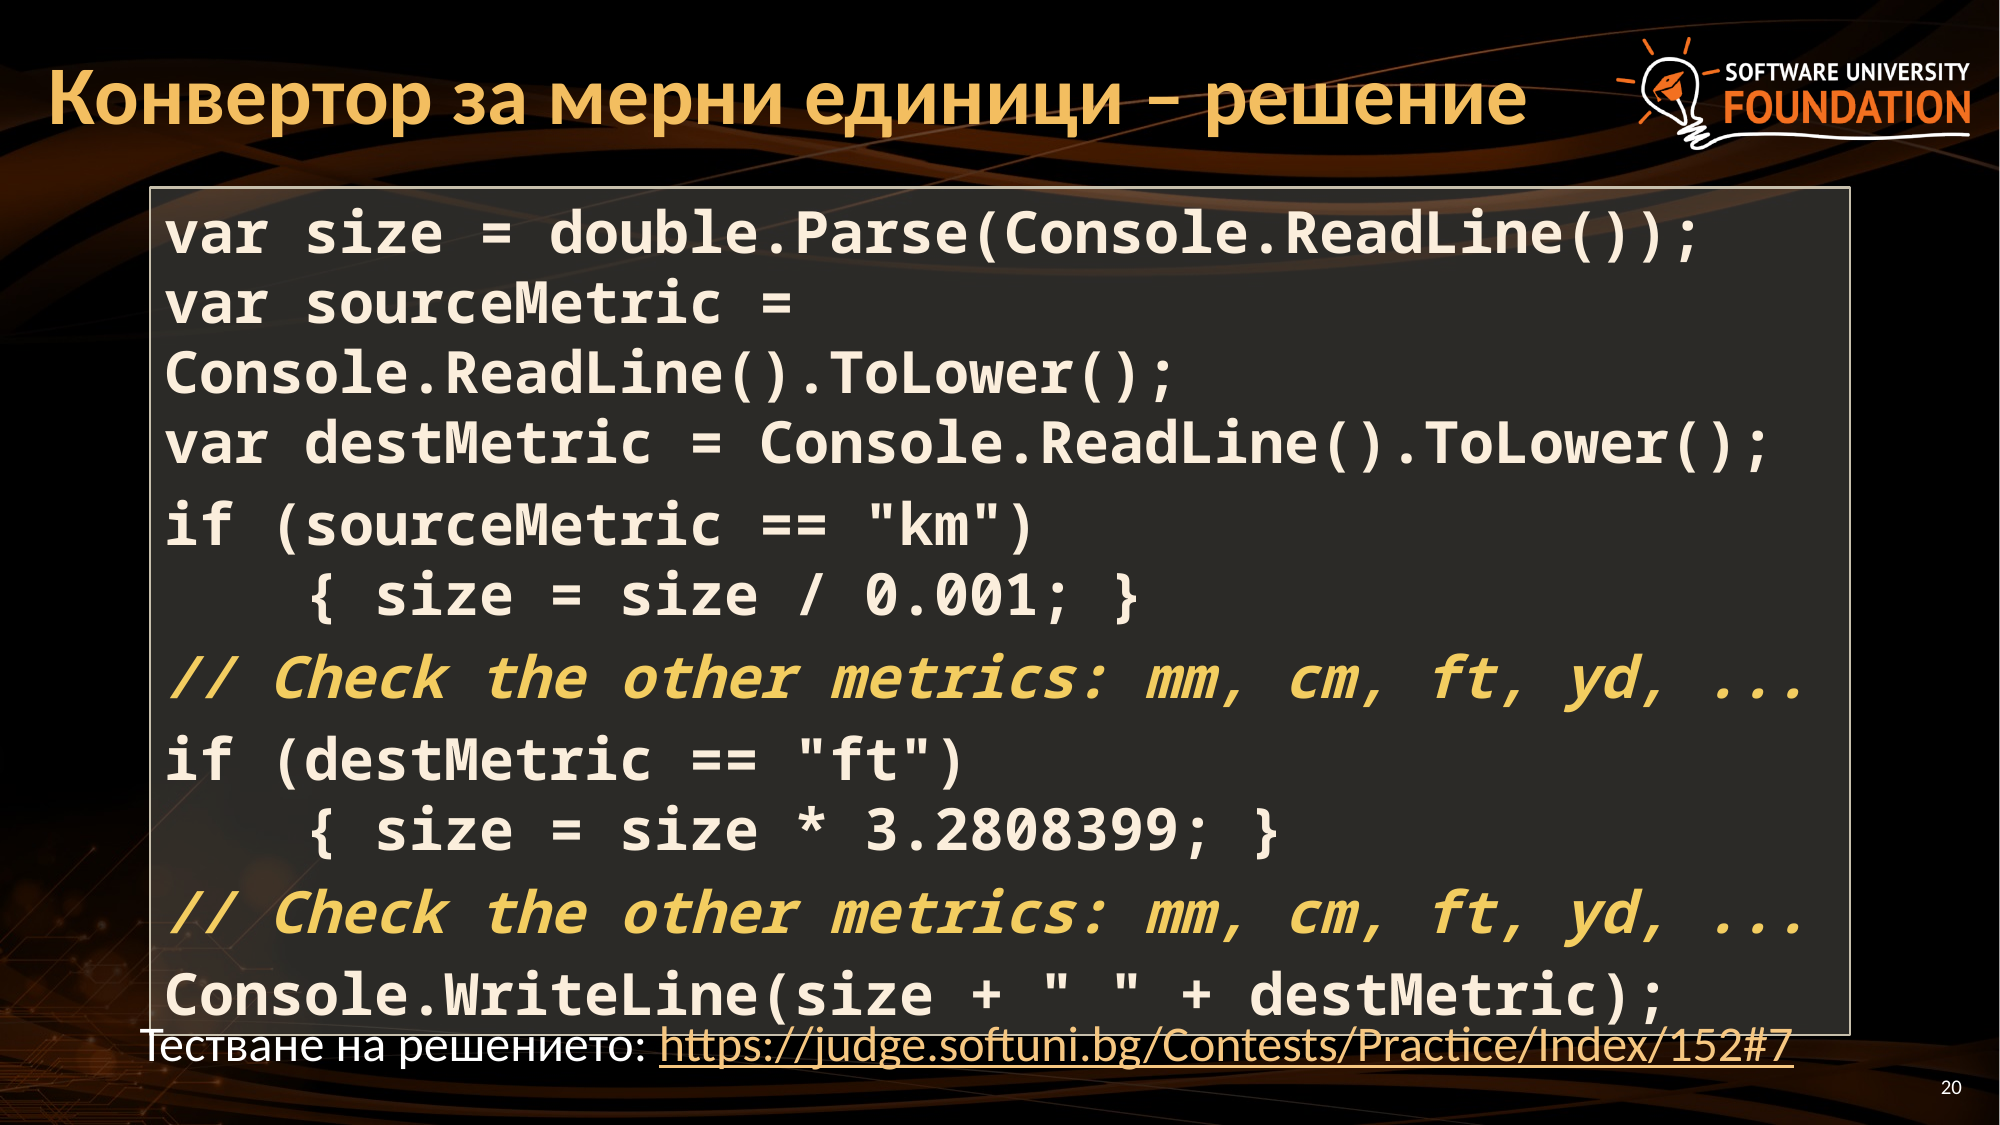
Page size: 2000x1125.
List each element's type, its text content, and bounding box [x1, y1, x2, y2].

title Конвертор за мерни единици – решение [30, 6, 1602, 189]
text_box var size = double.Parse(Console.ReadLine()); var sourceMetric = Console.ReadLine().ToLower(); var destMetric = Console.ReadLine().ToLower(); if (sourceMetric == "km") { size = size / 0.001; } // Check the other metrics: mm, cm, ft, yd, ... if (destMetric == "ft") { size = size * 3.2808399; } // Check the other metrics: mm, cm, ft, yd, ... Console.WriteLine(size + " " + destMetric); [149, 187, 1850, 1004]
picture [0, 0, 2000, 1125]
text_box Тестване на решението: https://judge.softuni.bg/Contests/Practice/Index/152#7 [124, 1004, 1875, 1080]
slide_number 20 [1897, 1070, 1968, 1103]
